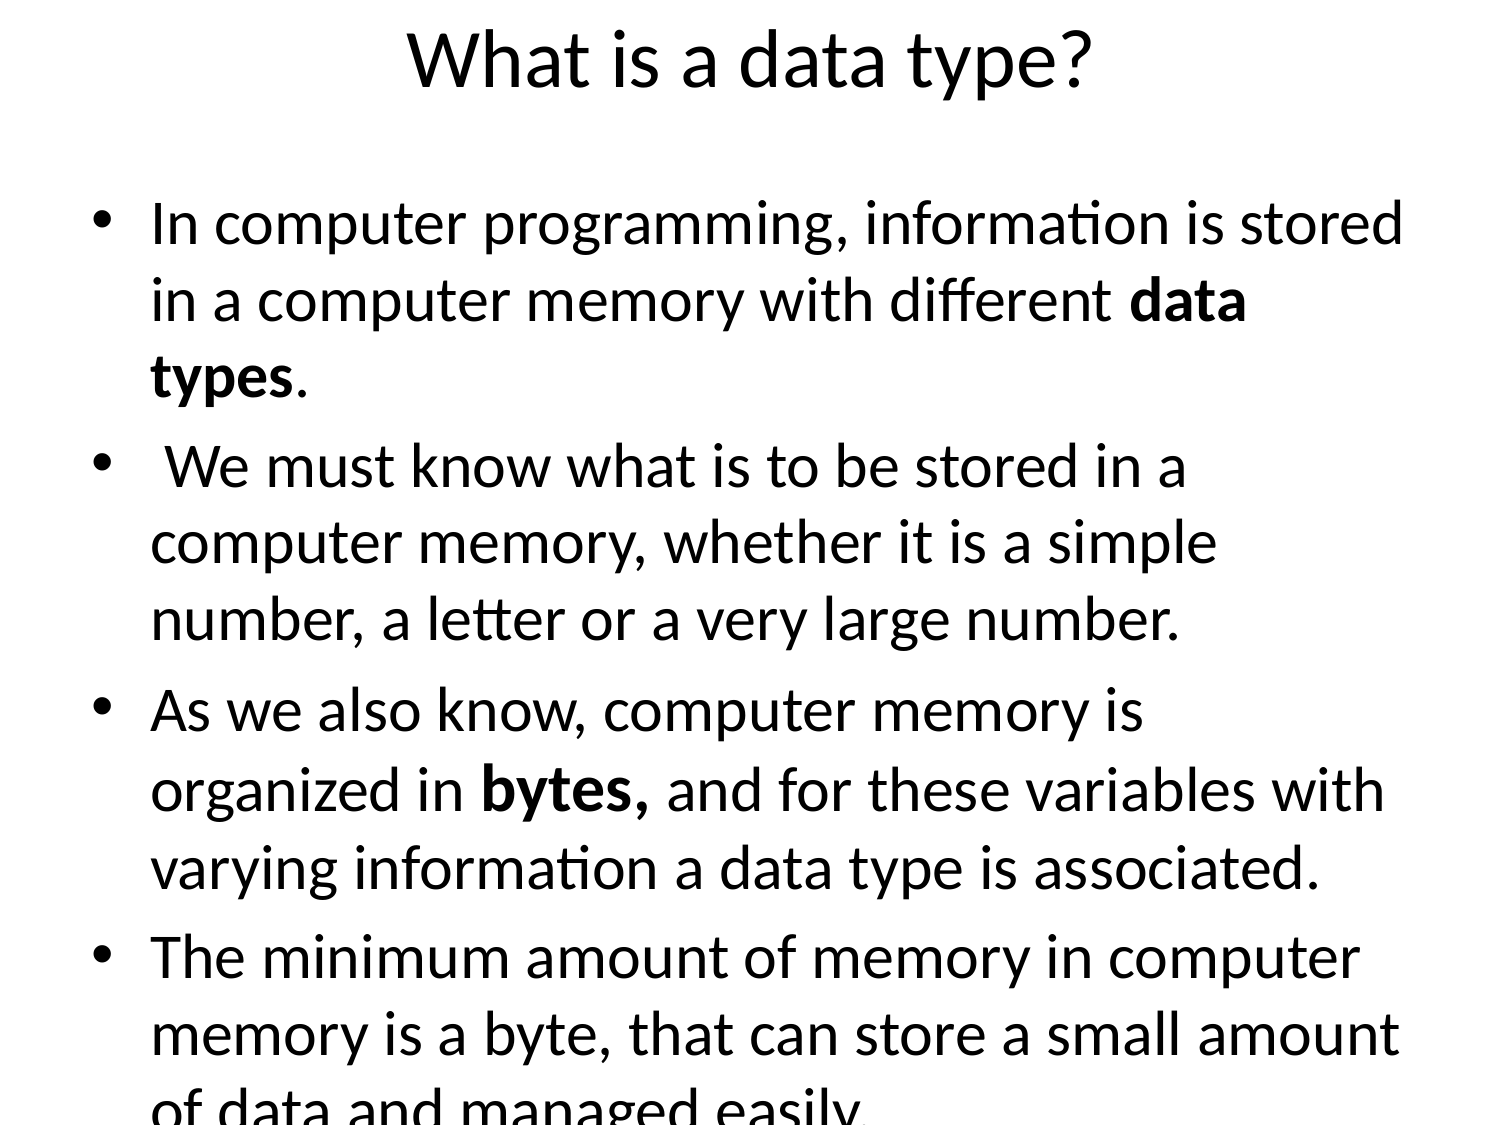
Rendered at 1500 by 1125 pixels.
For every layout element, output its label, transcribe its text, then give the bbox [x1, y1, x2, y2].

title What is a data type? [76, 0, 1427, 148]
list In computer programming, information is stored in a computer memory with different data types. We must know what is to be stored in a computer memory, whether it is a simple number, a letter or a very large number. As we also know, computer memory is organized in bytes, and for these variables with varying information a data type is associated. The minimum amount of memory in computer memory is a byte, that can store a small amount of data and managed easily. [76, 172, 1427, 1125]
